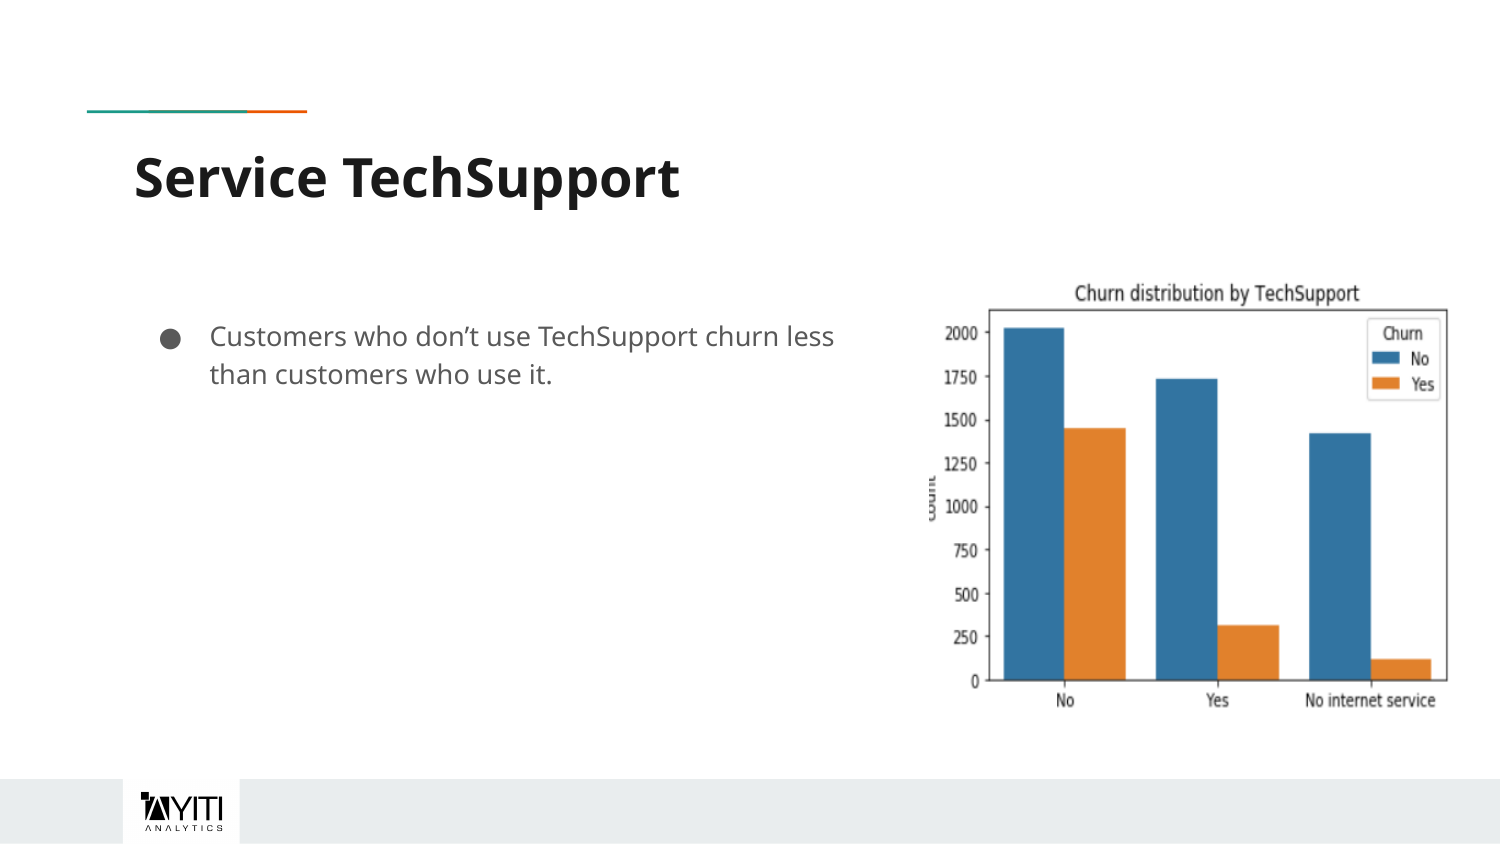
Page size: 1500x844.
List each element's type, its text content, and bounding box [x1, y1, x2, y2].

picture [929, 253, 1458, 713]
title Service TechSupport [119, 128, 1381, 217]
picture [122, 779, 240, 844]
list Customers who don’t use TechSupport churn less than customers who use it. [119, 300, 898, 763]
